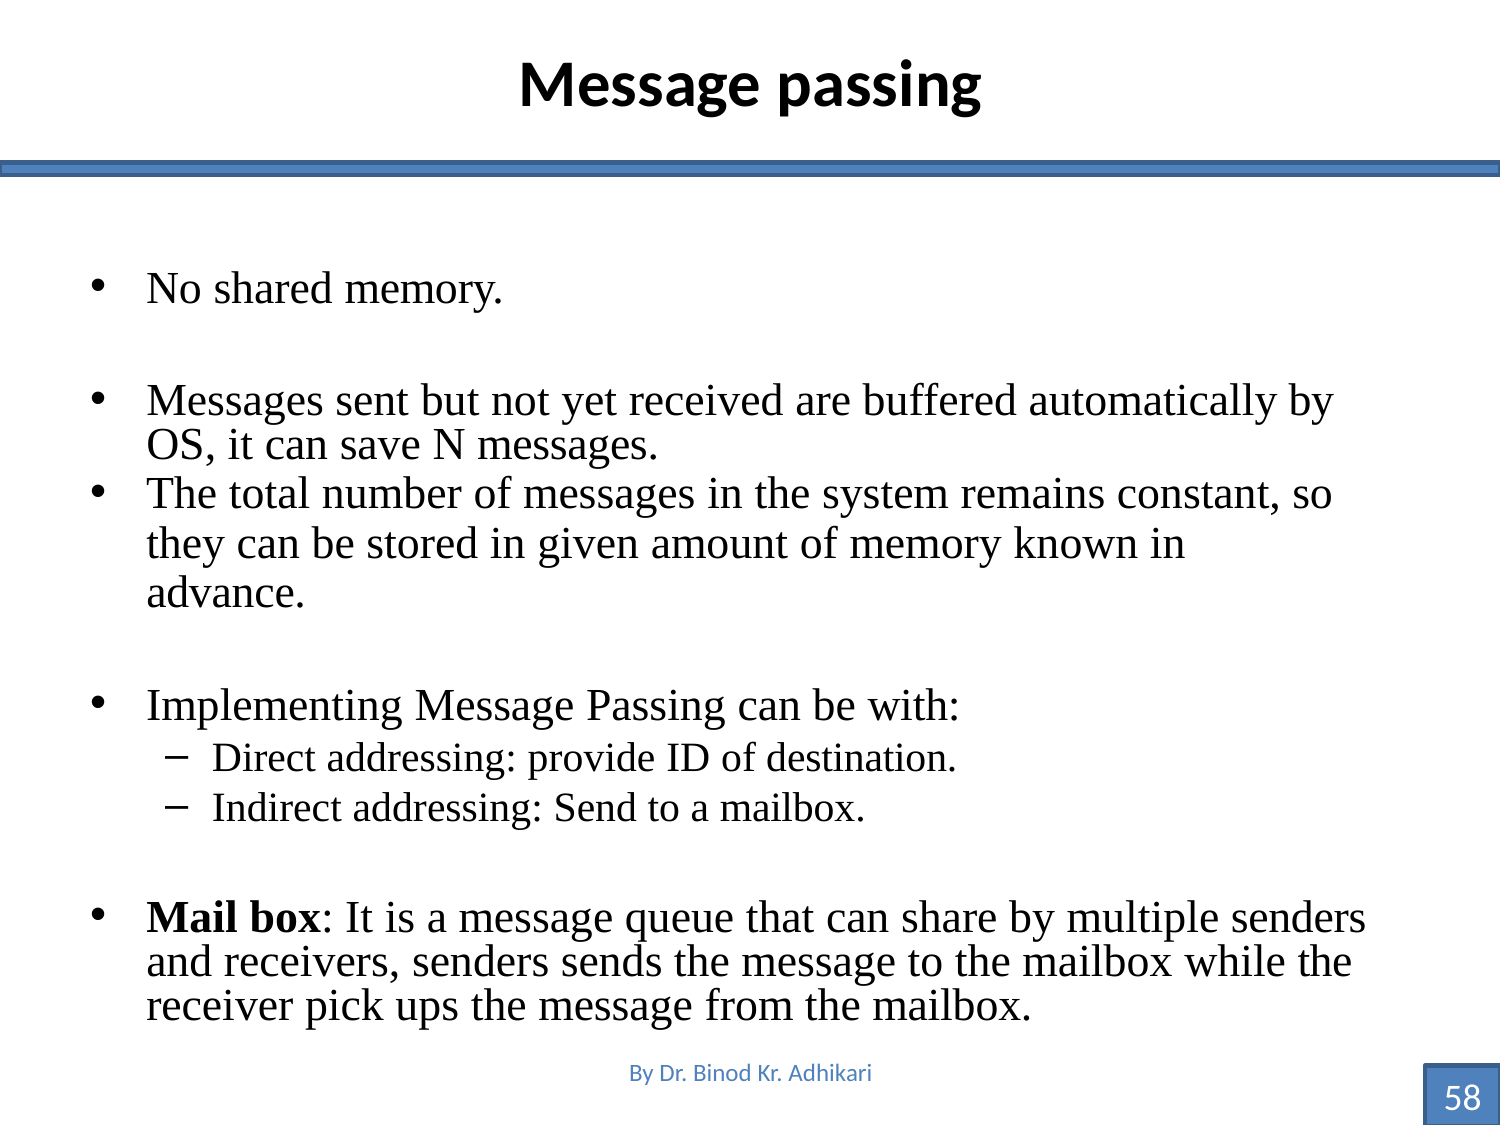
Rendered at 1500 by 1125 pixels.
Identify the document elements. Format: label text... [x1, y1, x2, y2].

text_box No shared memory. Messages sent but not yet received are buffered automatically by OS, it can save N messages. The total number of messages in the system remains constant, so they can be stored in given amount of memory known in advance. Implementing Message Passing can be with: Direct addressing: provide ID of destination. Indirect addressing: Send to a mailbox. Mail box: It is a message queue that can share by multiple senders and receivers, senders sends the message to the mailbox while the receiver pick ups the message from the mailbox. [87, 255, 1369, 1030]
footer By Dr. Binod Kr. Adhikari [541, 1060, 959, 1125]
title Message passing [356, 37, 1144, 228]
